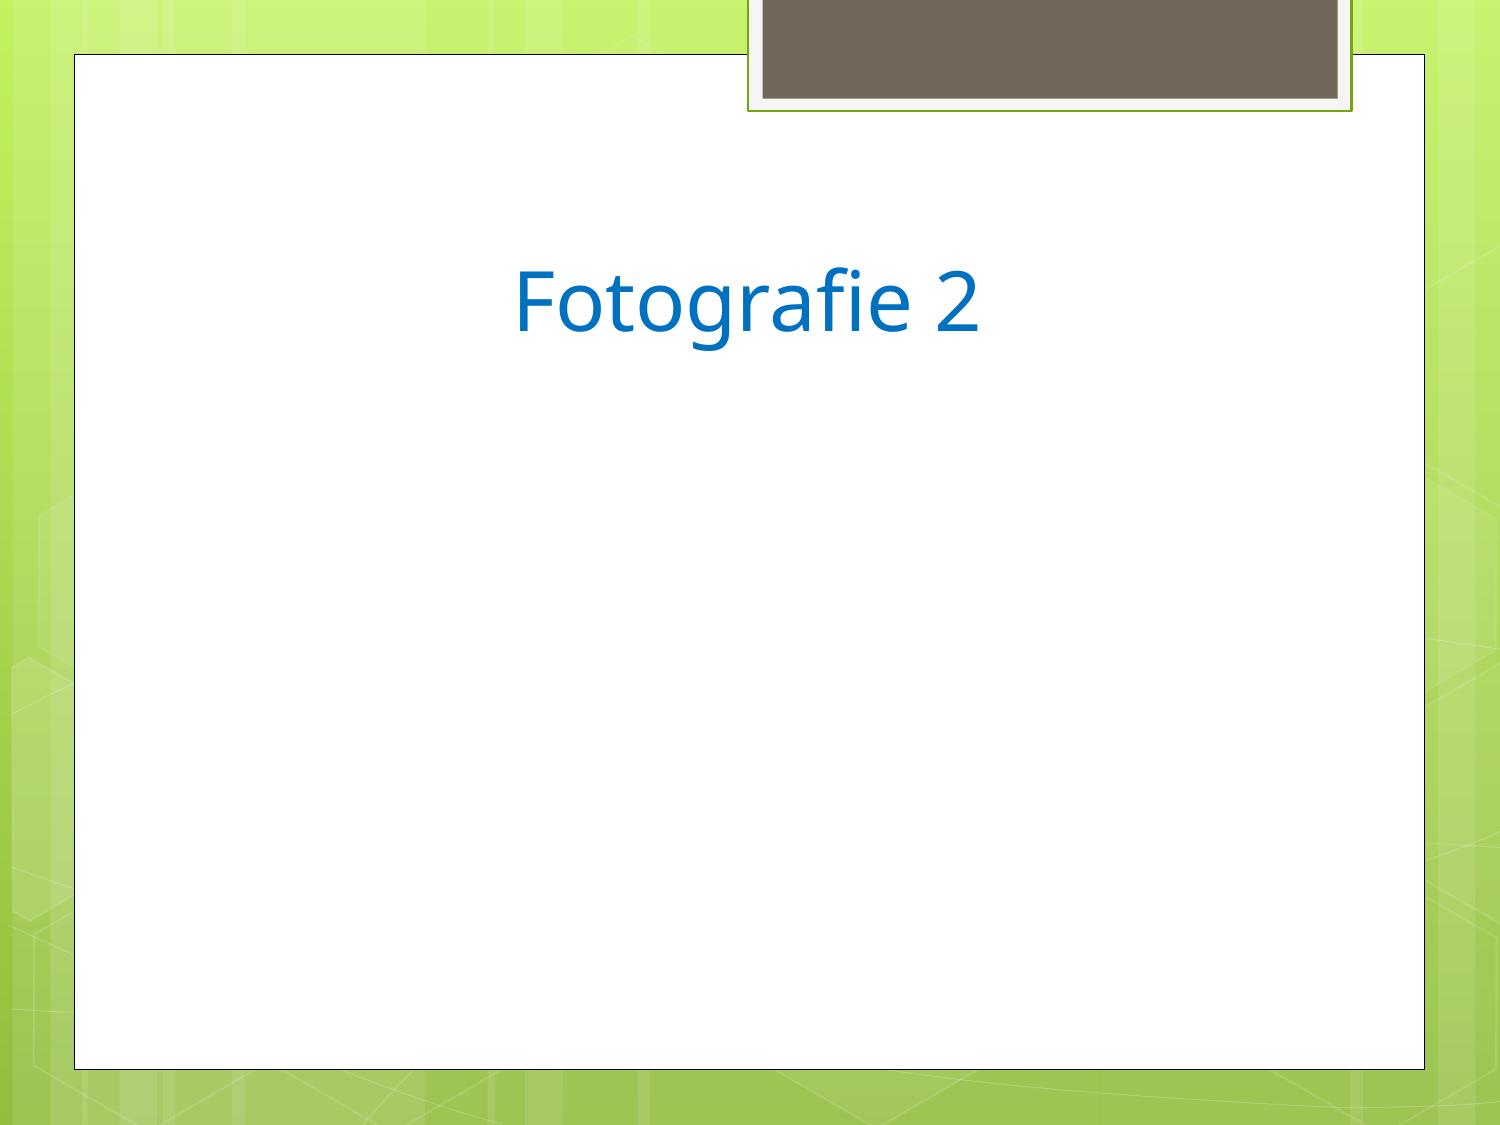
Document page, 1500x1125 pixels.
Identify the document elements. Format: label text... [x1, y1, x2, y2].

title Fotografie 2 [171, 168, 1324, 357]
